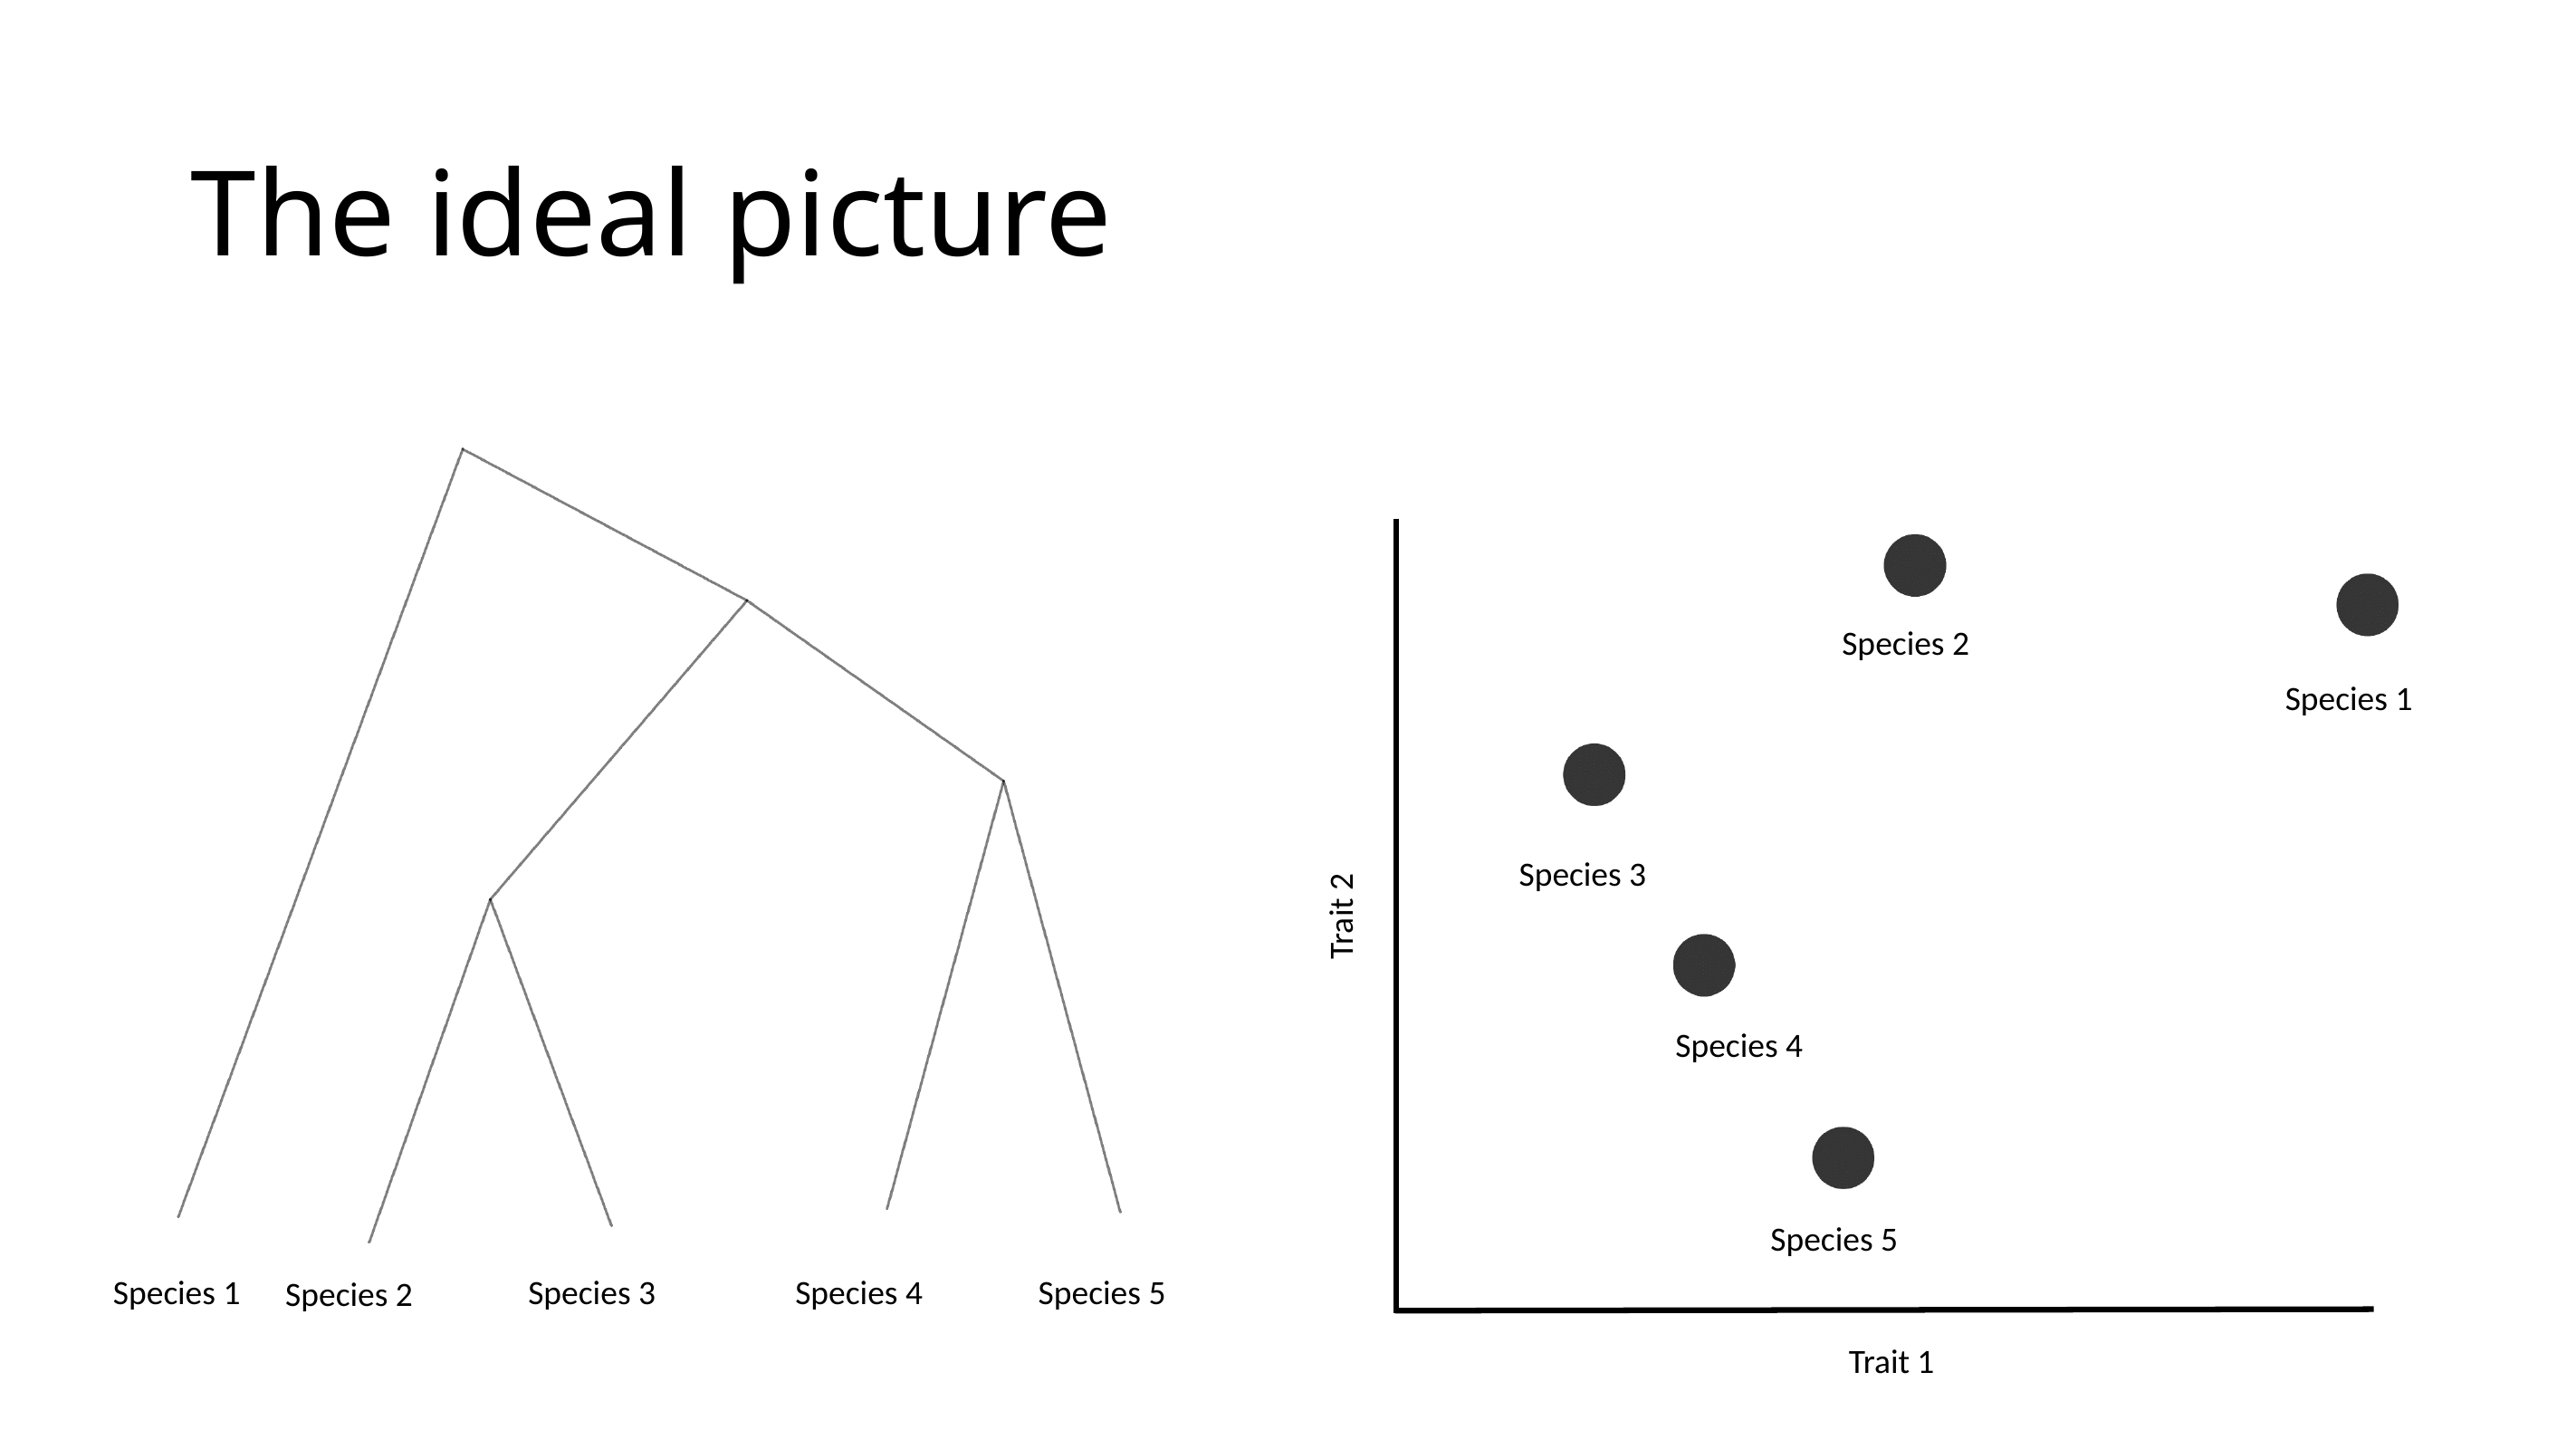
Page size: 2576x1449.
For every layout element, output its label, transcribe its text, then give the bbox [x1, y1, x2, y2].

text_box Species 4 [781, 1263, 937, 1319]
text_box Species 3 [514, 1263, 670, 1319]
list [177, 447, 2399, 1243]
text_box Species 2 [272, 1265, 427, 1320]
text_box Species 5 [1024, 1263, 1180, 1319]
title The ideal picture [177, 77, 2399, 358]
text_box Species 1 [2399, 669, 2427, 724]
text_box Species 5 [1757, 1243, 1912, 1265]
text_box Species 1 [100, 1263, 254, 1319]
text_box Trait 1 [1835, 1332, 1949, 1387]
